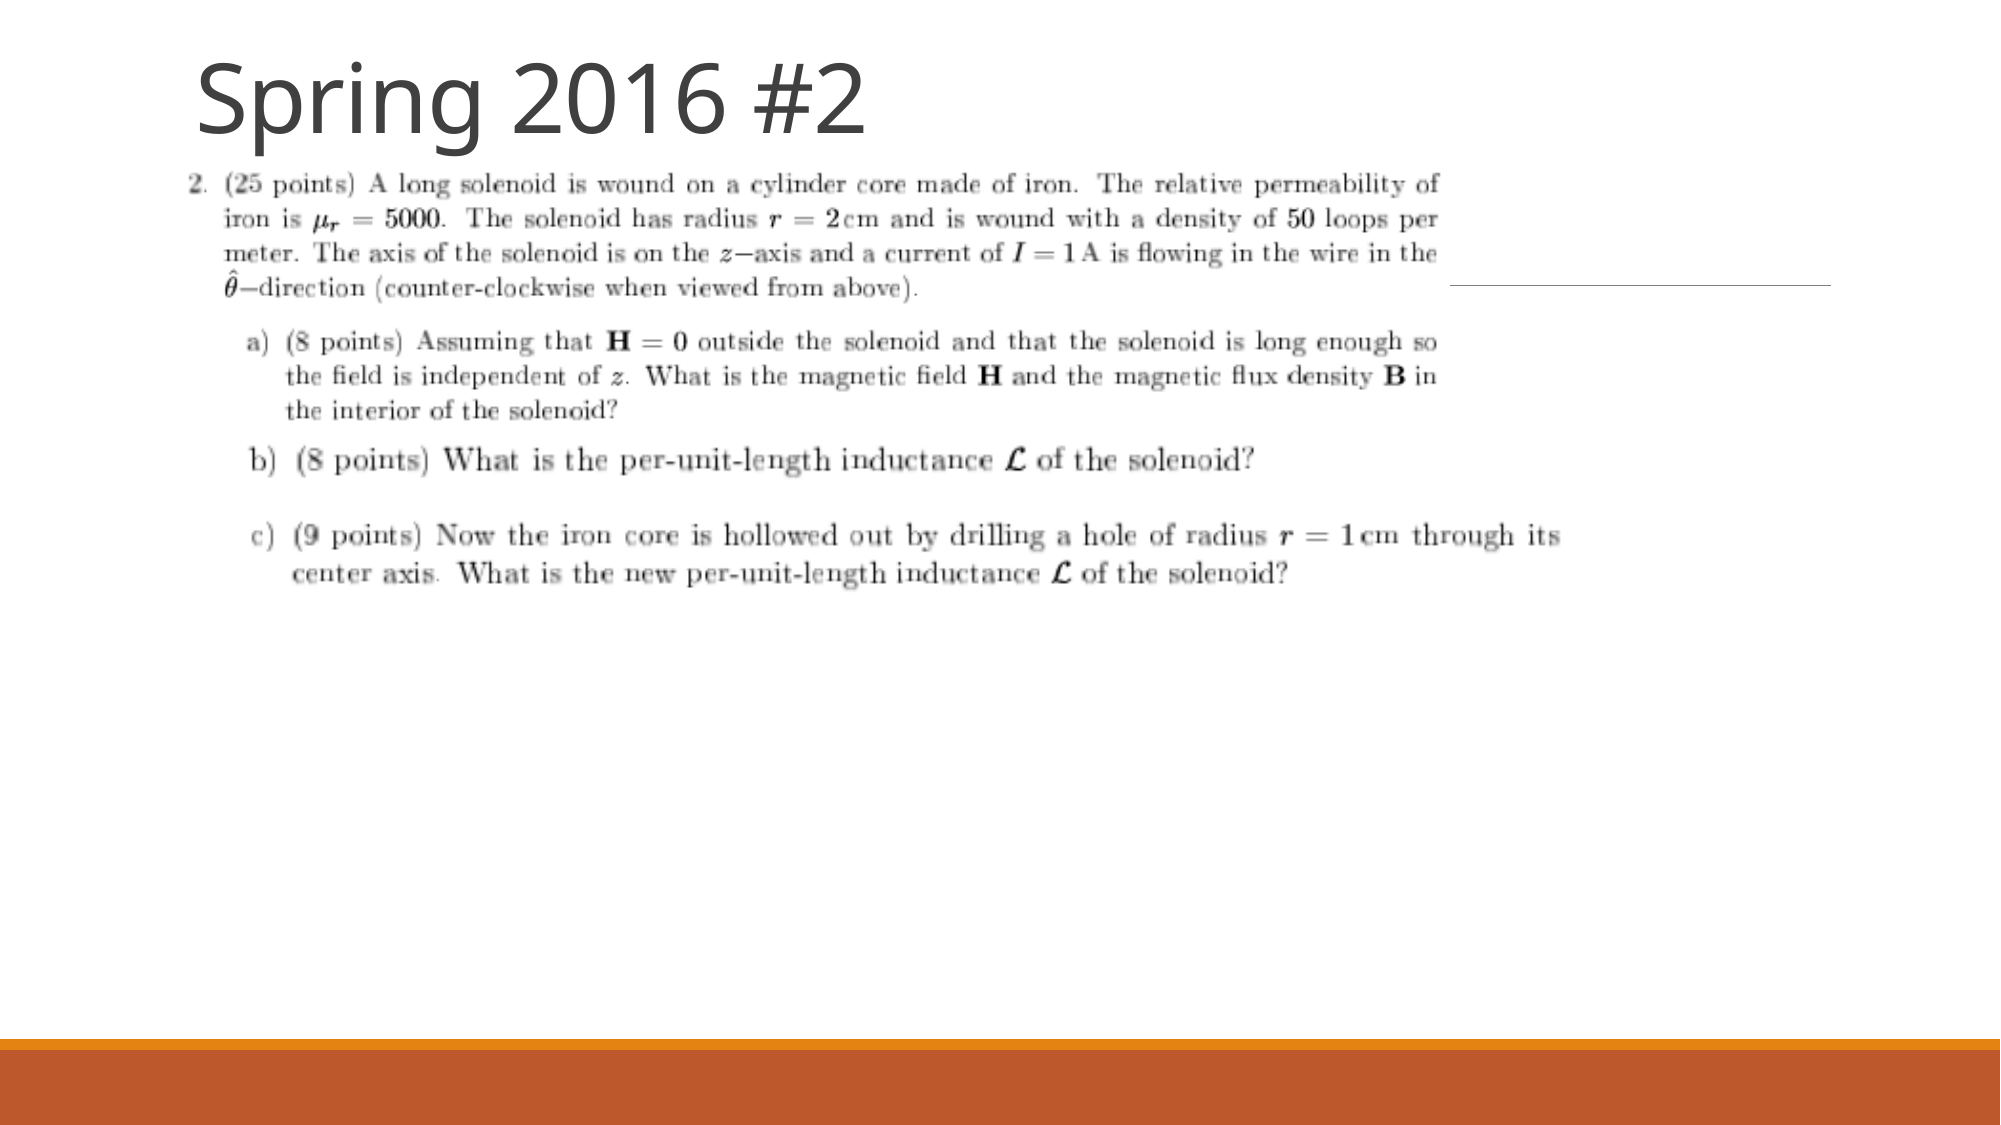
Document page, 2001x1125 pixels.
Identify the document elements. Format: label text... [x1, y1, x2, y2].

picture [242, 511, 1571, 608]
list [179, 160, 1450, 435]
picture [242, 433, 1263, 488]
title Spring 2016 #2 [180, 47, 1648, 161]
